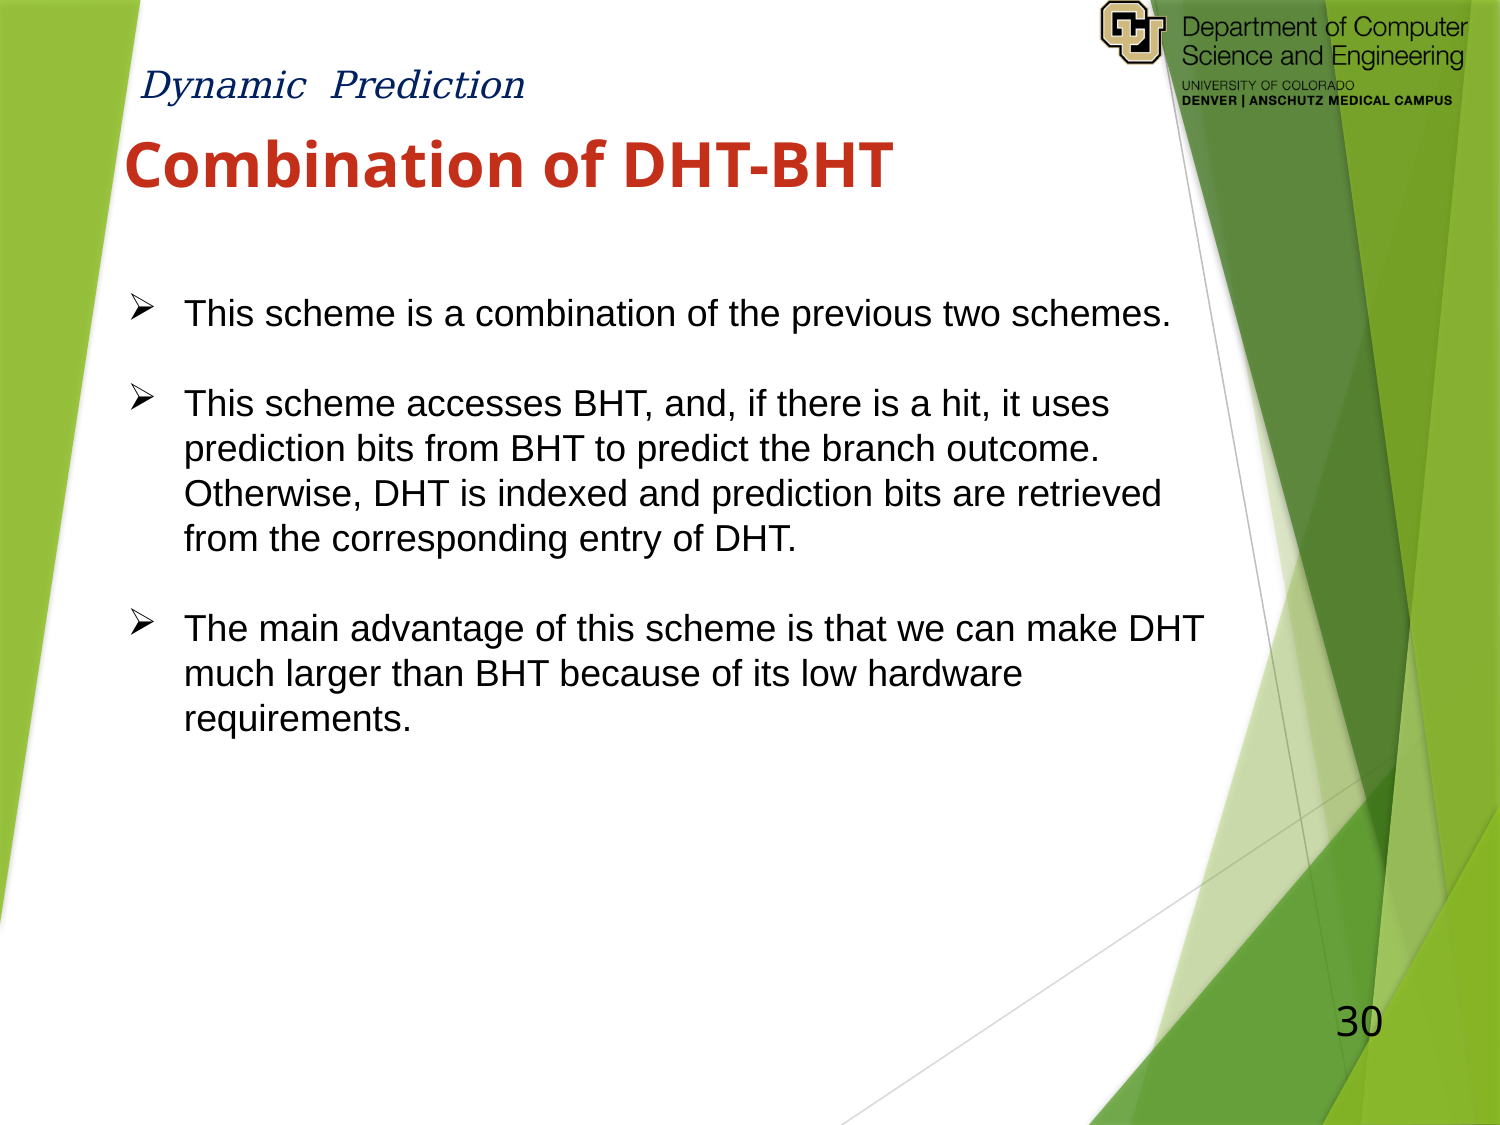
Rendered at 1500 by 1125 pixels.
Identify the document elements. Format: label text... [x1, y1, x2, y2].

slide_number 30 [1284, 993, 1399, 1053]
text_box Combination of DHT-BHT [108, 107, 1227, 208]
text_box This scheme is a combination of the previous two schemes. This scheme accesses BHT, and, if there is a hit, it uses prediction bits from BHT to predict the branch outcome. Otherwise, DHT is indexed and prediction bits are retrieved from the corresponding entry of DHT. The main advantage of this scheme is that we can make DHT much larger than BHT because of its low hardware requirements. [112, 282, 1227, 792]
footer Dynamic Prediction [123, 53, 882, 114]
picture [1098, 0, 1469, 109]
